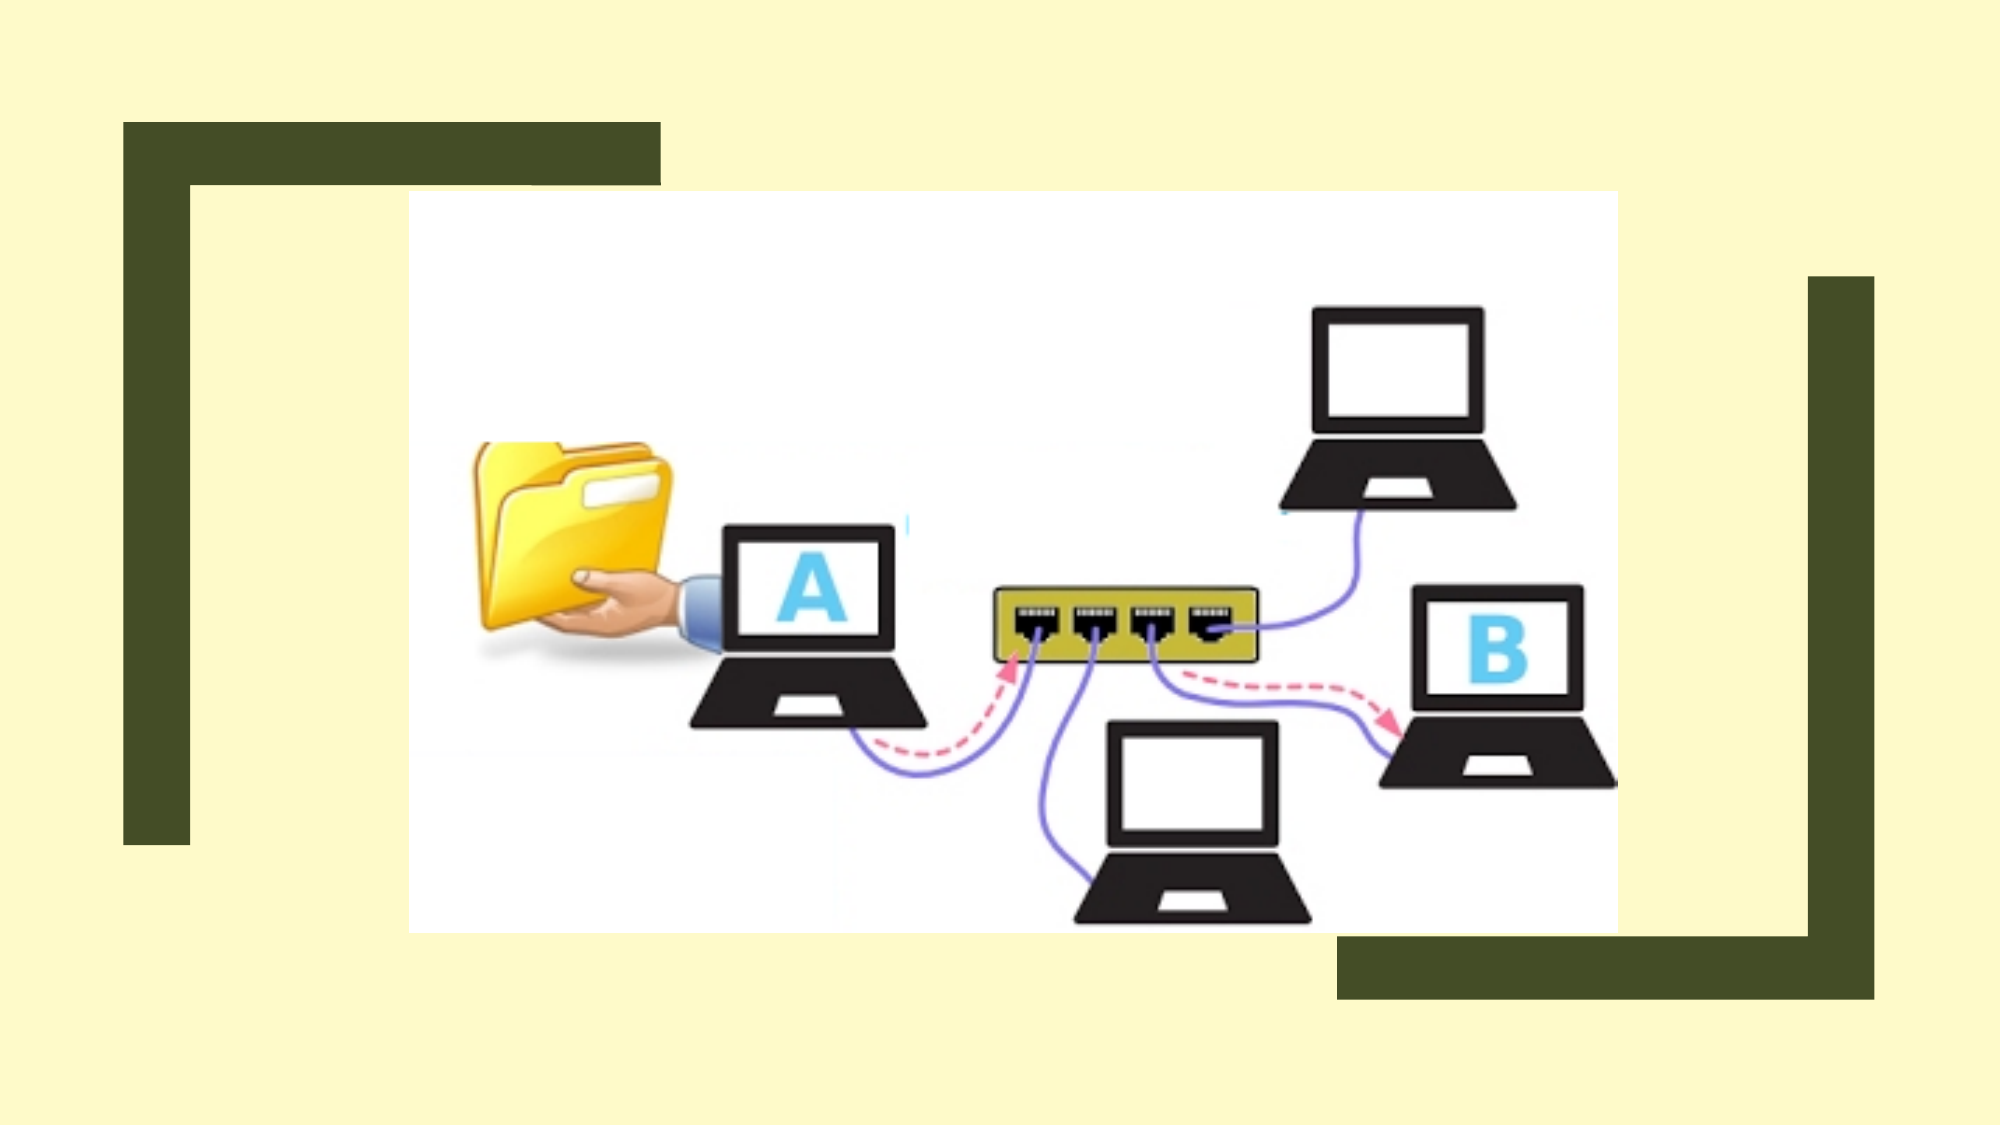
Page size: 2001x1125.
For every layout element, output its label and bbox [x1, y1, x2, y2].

picture [409, 191, 1618, 933]
